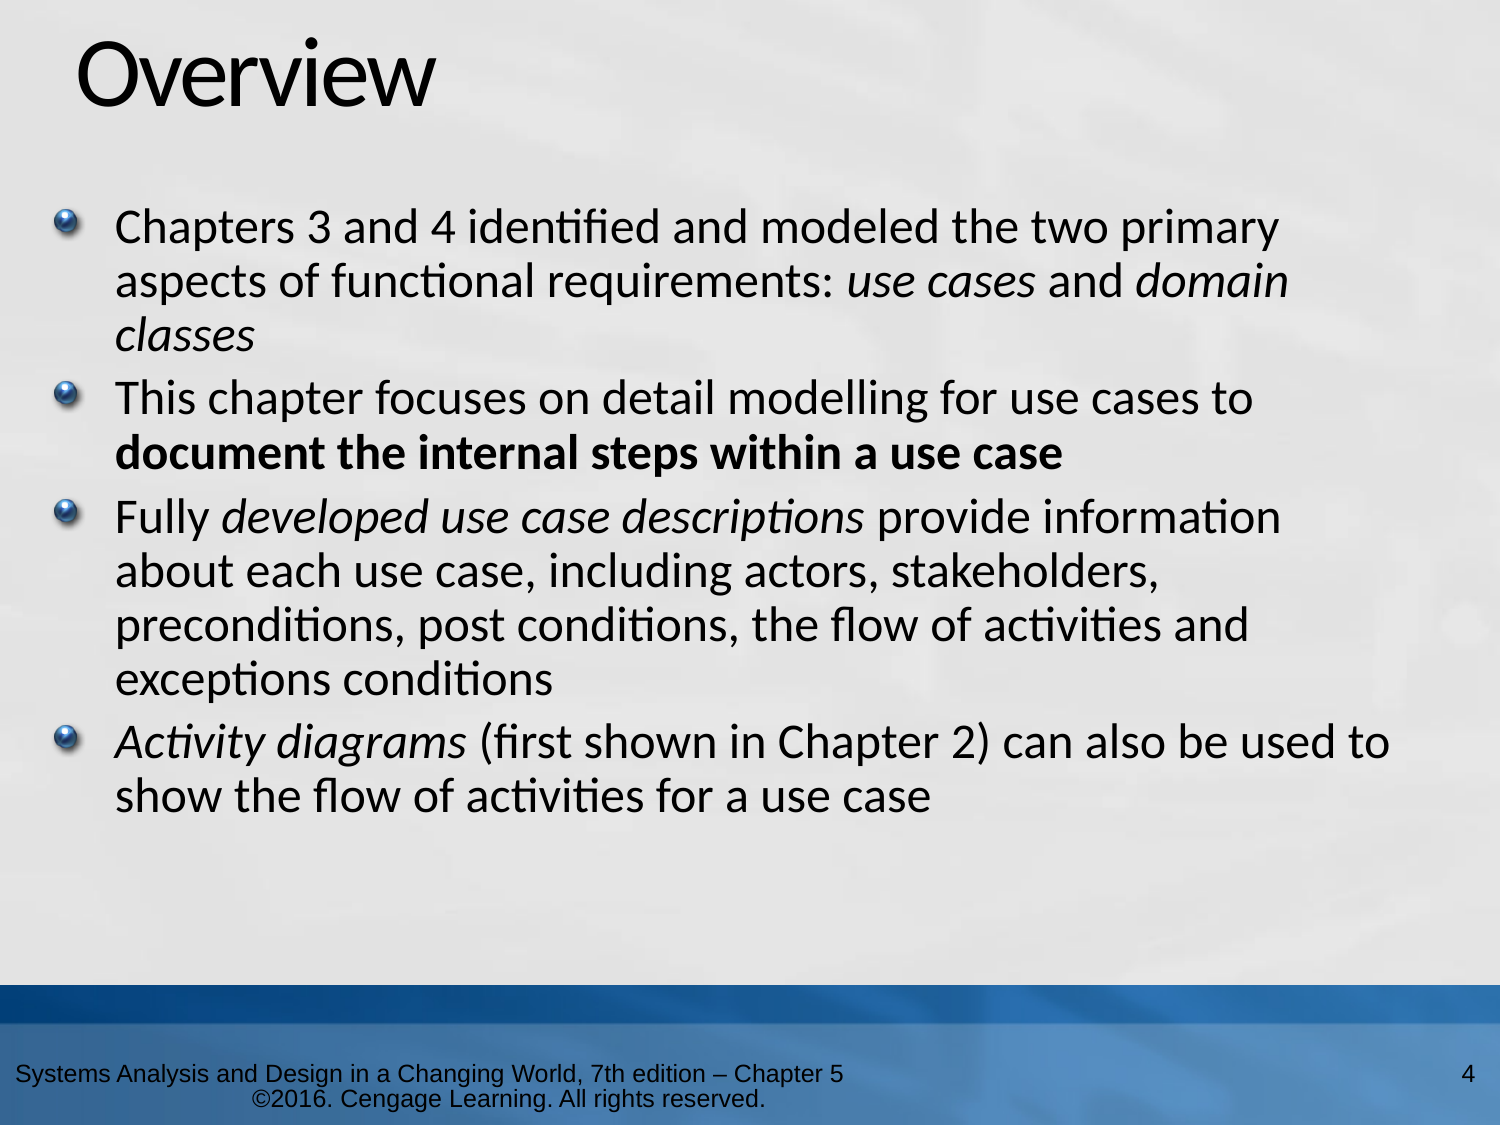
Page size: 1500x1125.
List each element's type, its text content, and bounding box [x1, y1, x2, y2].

title Overview [75, 20, 1313, 188]
footer Systems Analysis and Design in a Changing World, 7th edition – Chapter 5 ©2016. Cengage Learning. All rights reserved. [0, 1042, 1004, 1103]
list Chapters 3 and 4 identified and modeled the two primary aspects of functional requirements: use cases and domain classes This chapter focuses on detail modelling for use cases to document the internal steps within a use case Fully developed use case descriptions provide information about each use case, including actors, stakeholders, preconditions, post conditions, the flow of activities and exceptions conditions Activity diagrams (first shown in Chapter 2) can also be used to show the flow of activities for a use case [50, 200, 1400, 837]
picture [0, 0, 1500, 1125]
slide_number 4 [1393, 1042, 1491, 1103]
